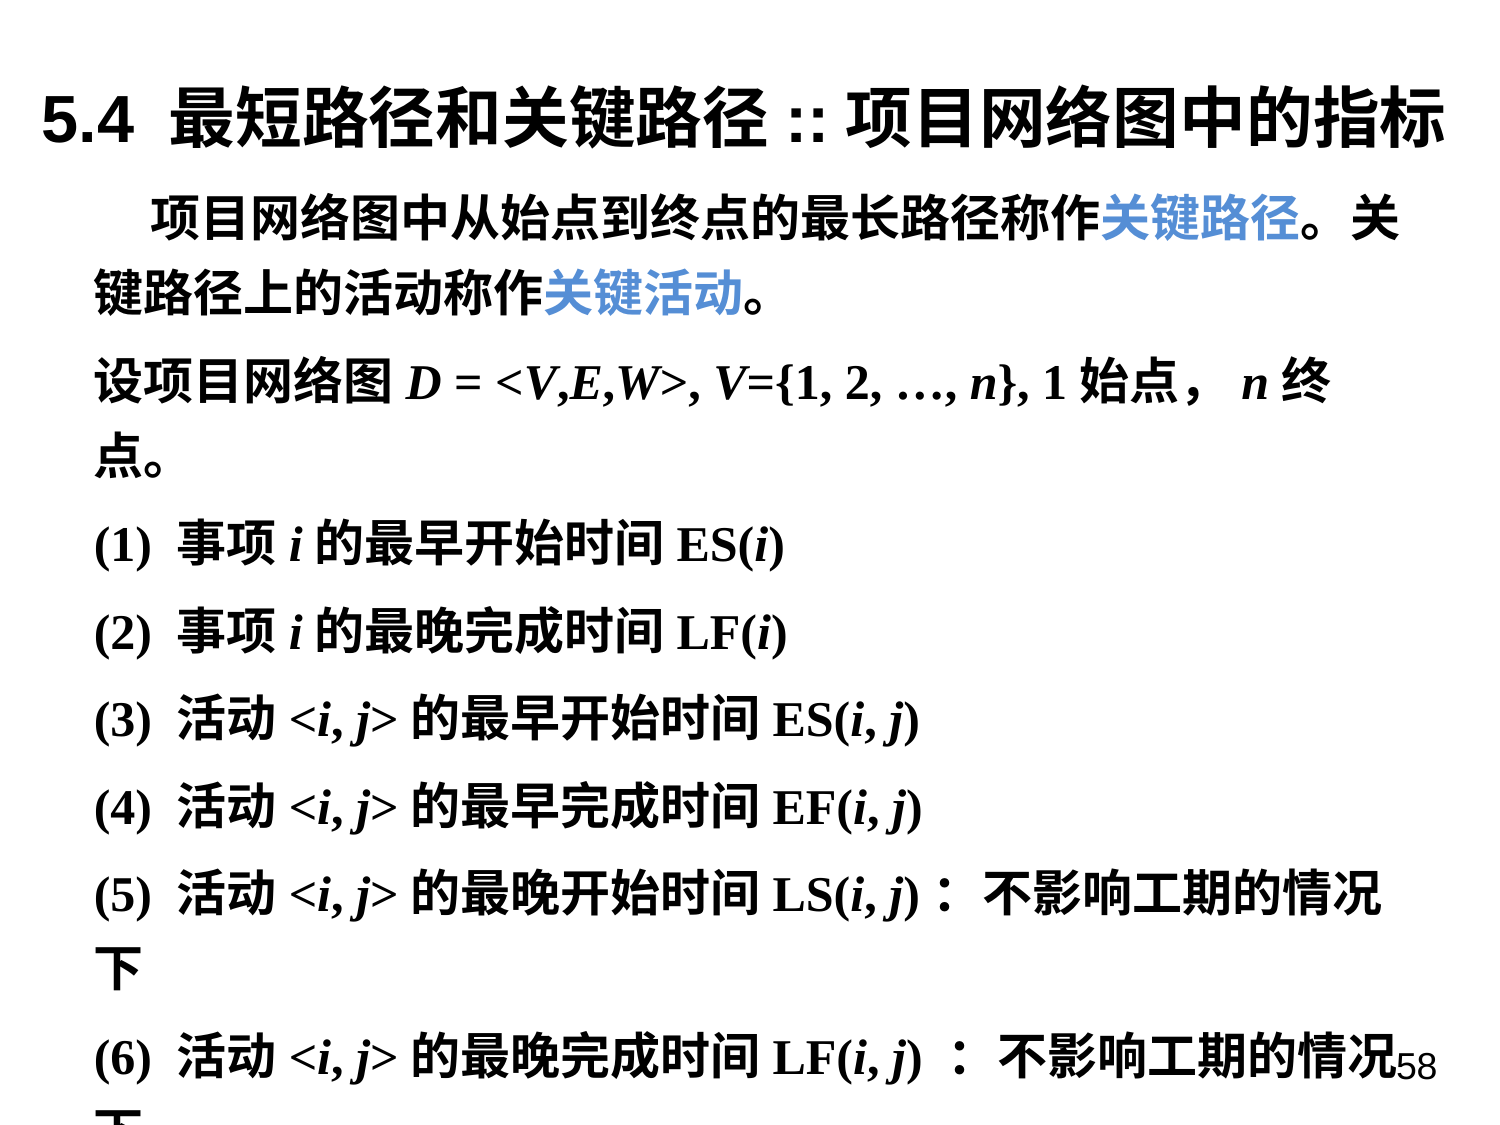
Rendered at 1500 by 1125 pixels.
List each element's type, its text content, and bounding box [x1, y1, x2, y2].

text_box 5.4 最短路径和关键路径::项目网络图中的指标 [11, 75, 1477, 163]
text_box 58 [1381, 1034, 1488, 1113]
text_box 项目网络图中从始点到终点的最长路径称作关键路径。关键路径上的活动称作关键活动。 设项目网络图D = <V,E,W>, V={1, 2, …, n}, 1始点，n终点。 (1) 事项i的最早开始时间ES(i) (2) 事项i的最晚完成时间LF(i) (3) 活动<i, j>的最早开始时间ES(i, j) (4) 活动<i, j>的最早完成时间EF(i, j) (5) 活动<i, j>的最晚开始时间LS(i, j)：不影响工期的情况下 (6) 活动<i, j>的最晚完成时间LF(i, j) ：不影响工期的情况下 (7) 活动<i, j>的缓冲时间LF(i, j)：最早开始时间和最晚开始时间的差；也是最晚完成时间和最早完成时间之间的差。 [93, 171, 1428, 1125]
